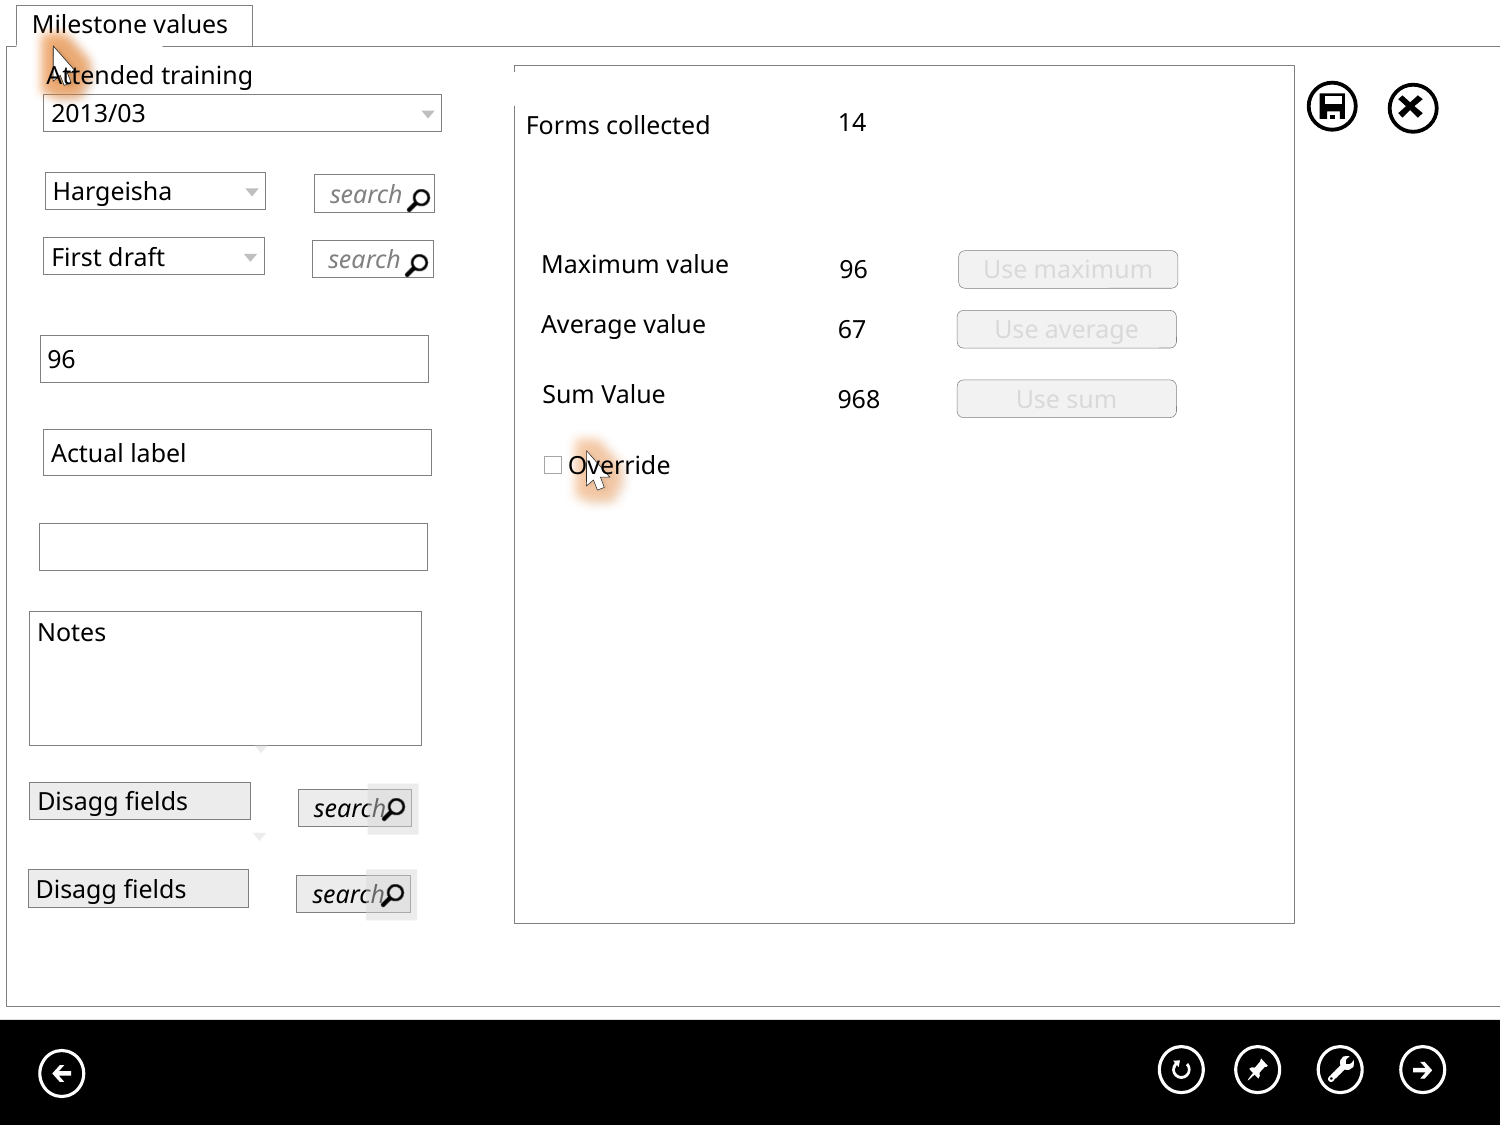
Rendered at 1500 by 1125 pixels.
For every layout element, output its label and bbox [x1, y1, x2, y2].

text_box [1304, 78, 1441, 137]
text_box [1400, 1046, 1445, 1093]
text_box [544, 446, 675, 484]
text_box [6, 5, 1500, 1007]
text_box [313, 174, 444, 226]
text_box [1235, 1046, 1280, 1093]
text_box [514, 65, 1295, 924]
text_box [43, 237, 264, 275]
text_box [28, 832, 267, 907]
text_box [296, 869, 418, 921]
text_box [45, 171, 266, 210]
text_box [297, 783, 419, 835]
text_box [1159, 1046, 1204, 1093]
text_box [39, 1050, 84, 1097]
text_box [29, 745, 268, 820]
text_box [43, 93, 442, 132]
text_box [0, 1019, 1500, 1125]
text_box [1312, 1041, 1369, 1098]
text_box [312, 239, 442, 291]
